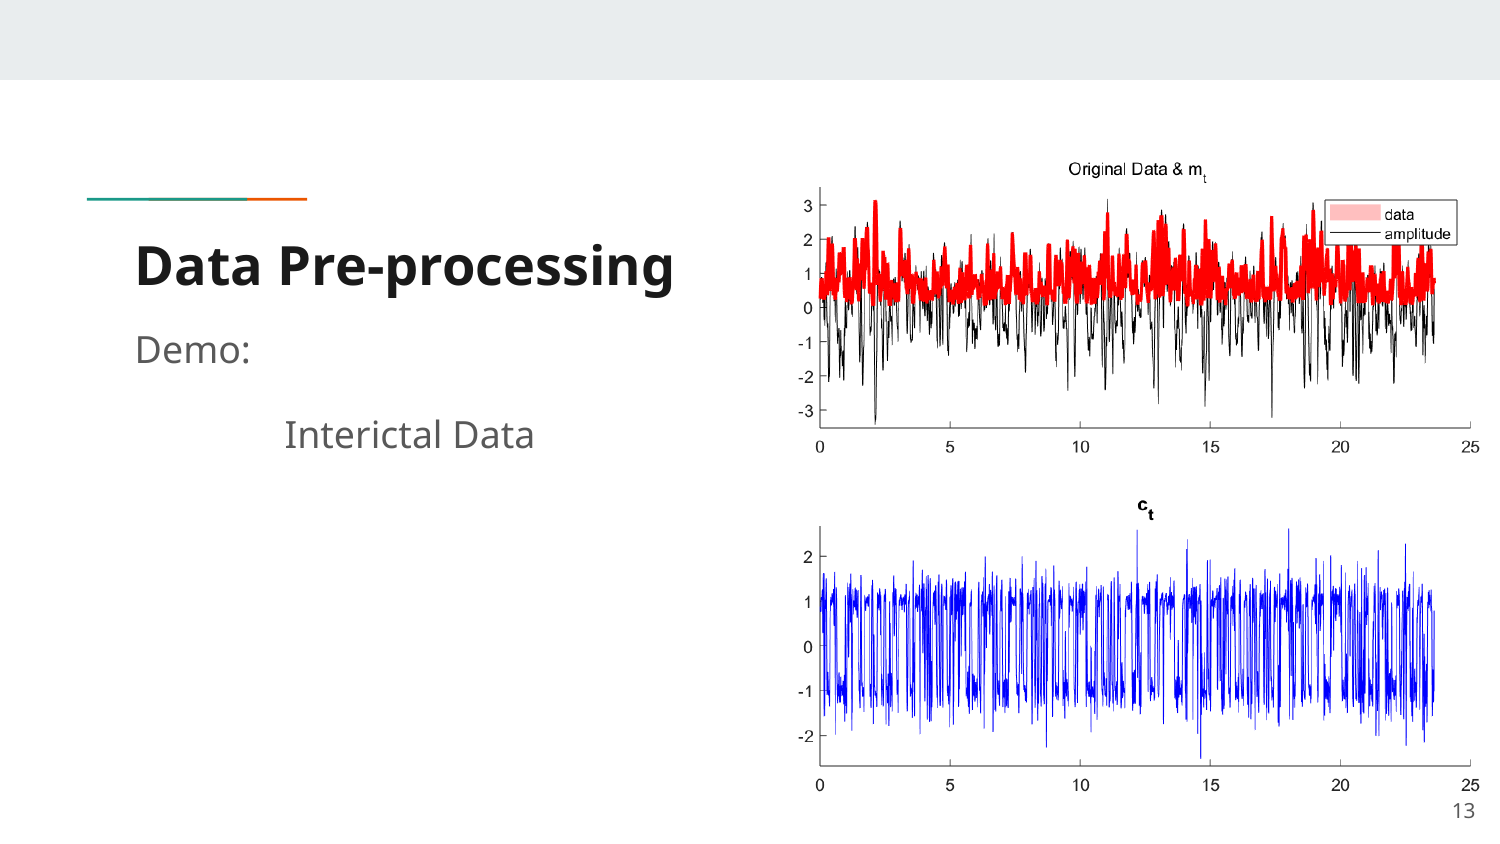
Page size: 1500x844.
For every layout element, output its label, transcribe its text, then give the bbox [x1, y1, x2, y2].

title Data Pre-processing [119, 216, 767, 304]
picture [772, 130, 1500, 844]
list Demo: Interictal Data [119, 304, 767, 844]
